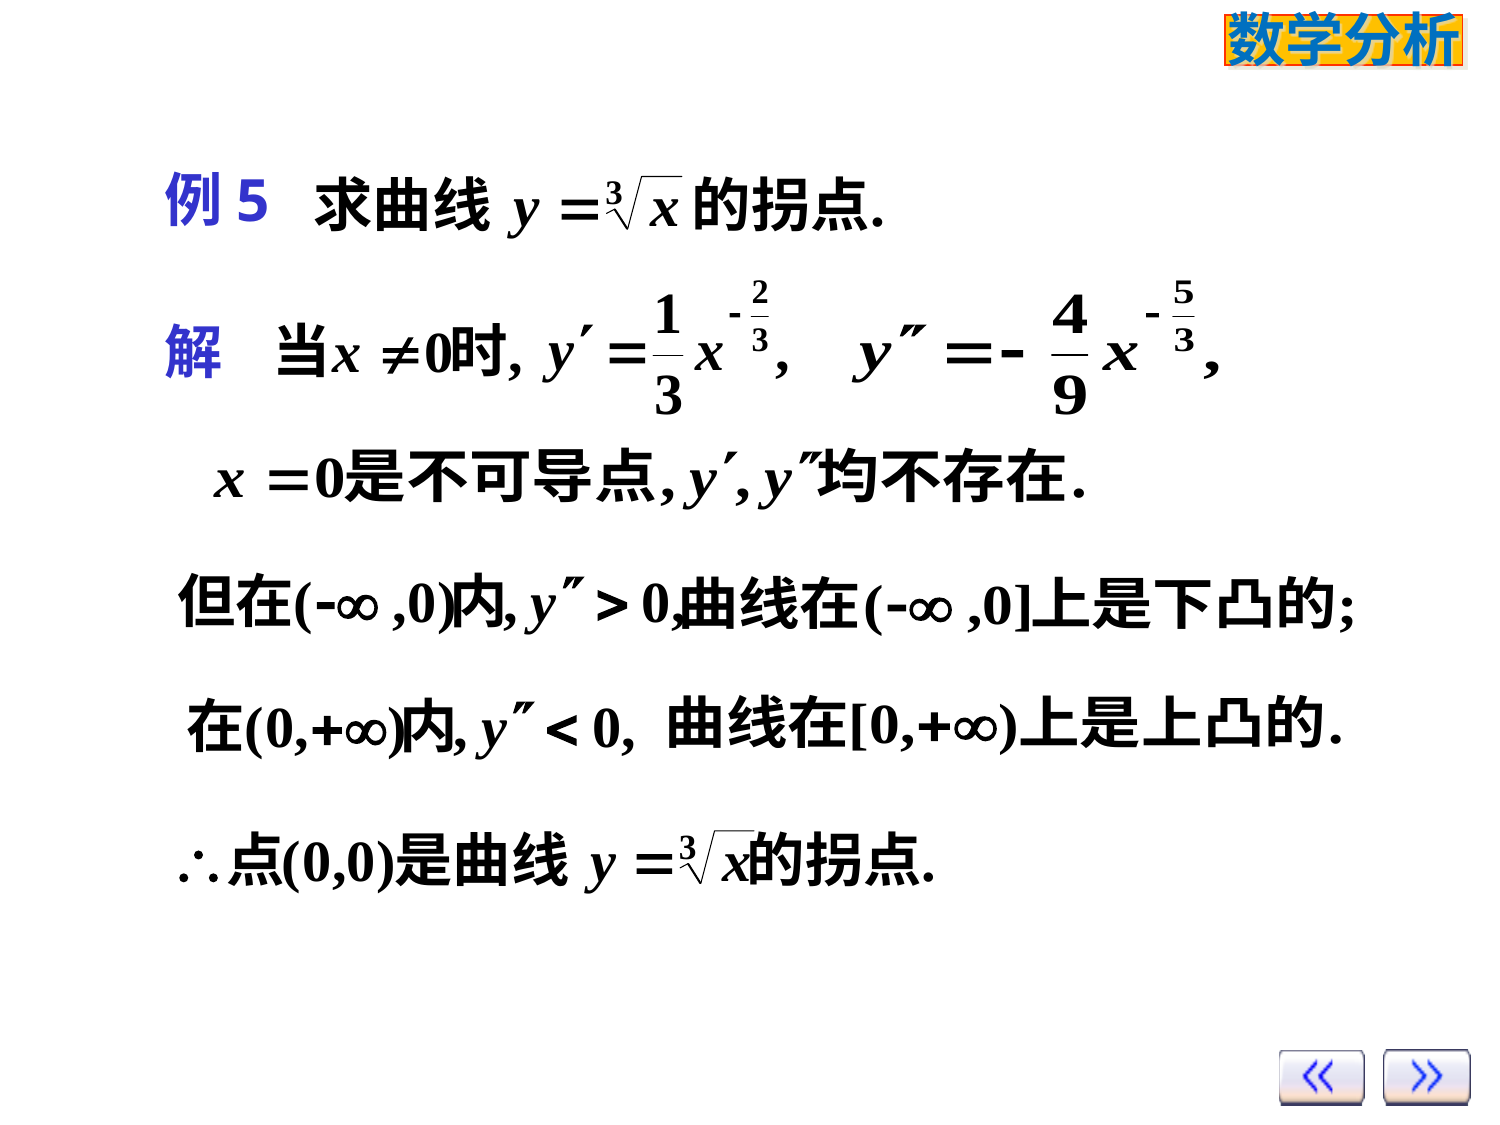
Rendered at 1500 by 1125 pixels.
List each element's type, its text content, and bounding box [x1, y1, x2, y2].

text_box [312, 170, 888, 246]
text_box 解 [150, 308, 284, 393]
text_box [178, 824, 938, 901]
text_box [274, 320, 515, 388]
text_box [824, 270, 1226, 421]
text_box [185, 695, 638, 767]
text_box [520, 270, 794, 421]
picture [1279, 1050, 1365, 1106]
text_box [206, 445, 1088, 517]
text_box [665, 694, 1345, 762]
picture [1383, 1049, 1471, 1106]
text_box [174, 570, 688, 642]
text_box 例5 [149, 155, 313, 241]
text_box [678, 575, 1360, 643]
